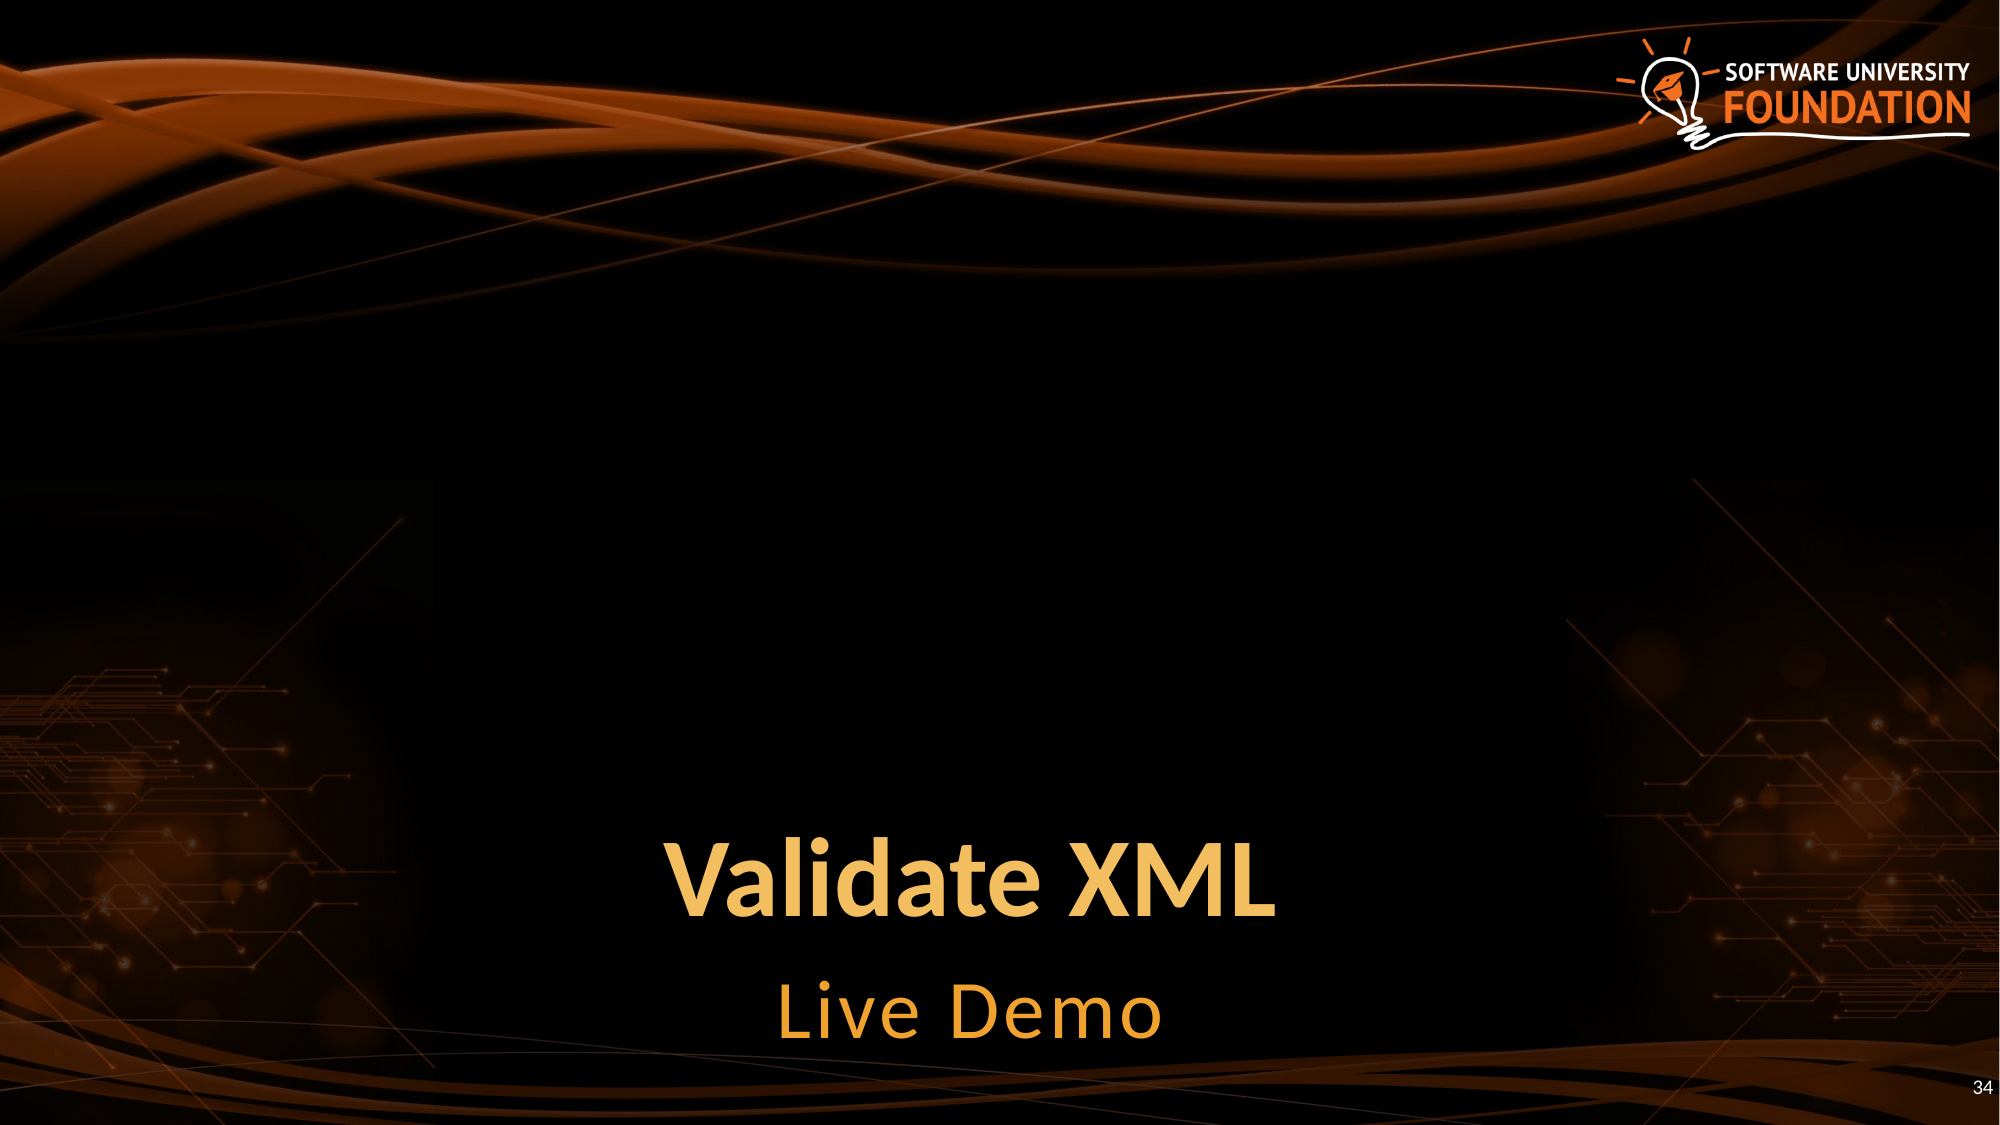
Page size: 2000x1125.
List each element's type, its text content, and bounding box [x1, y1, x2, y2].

list Live Demo [237, 944, 1704, 1057]
slide_number 34 [1929, 1070, 2000, 1103]
picture [0, 0, 2000, 1125]
title Validate XML [237, 812, 1704, 944]
